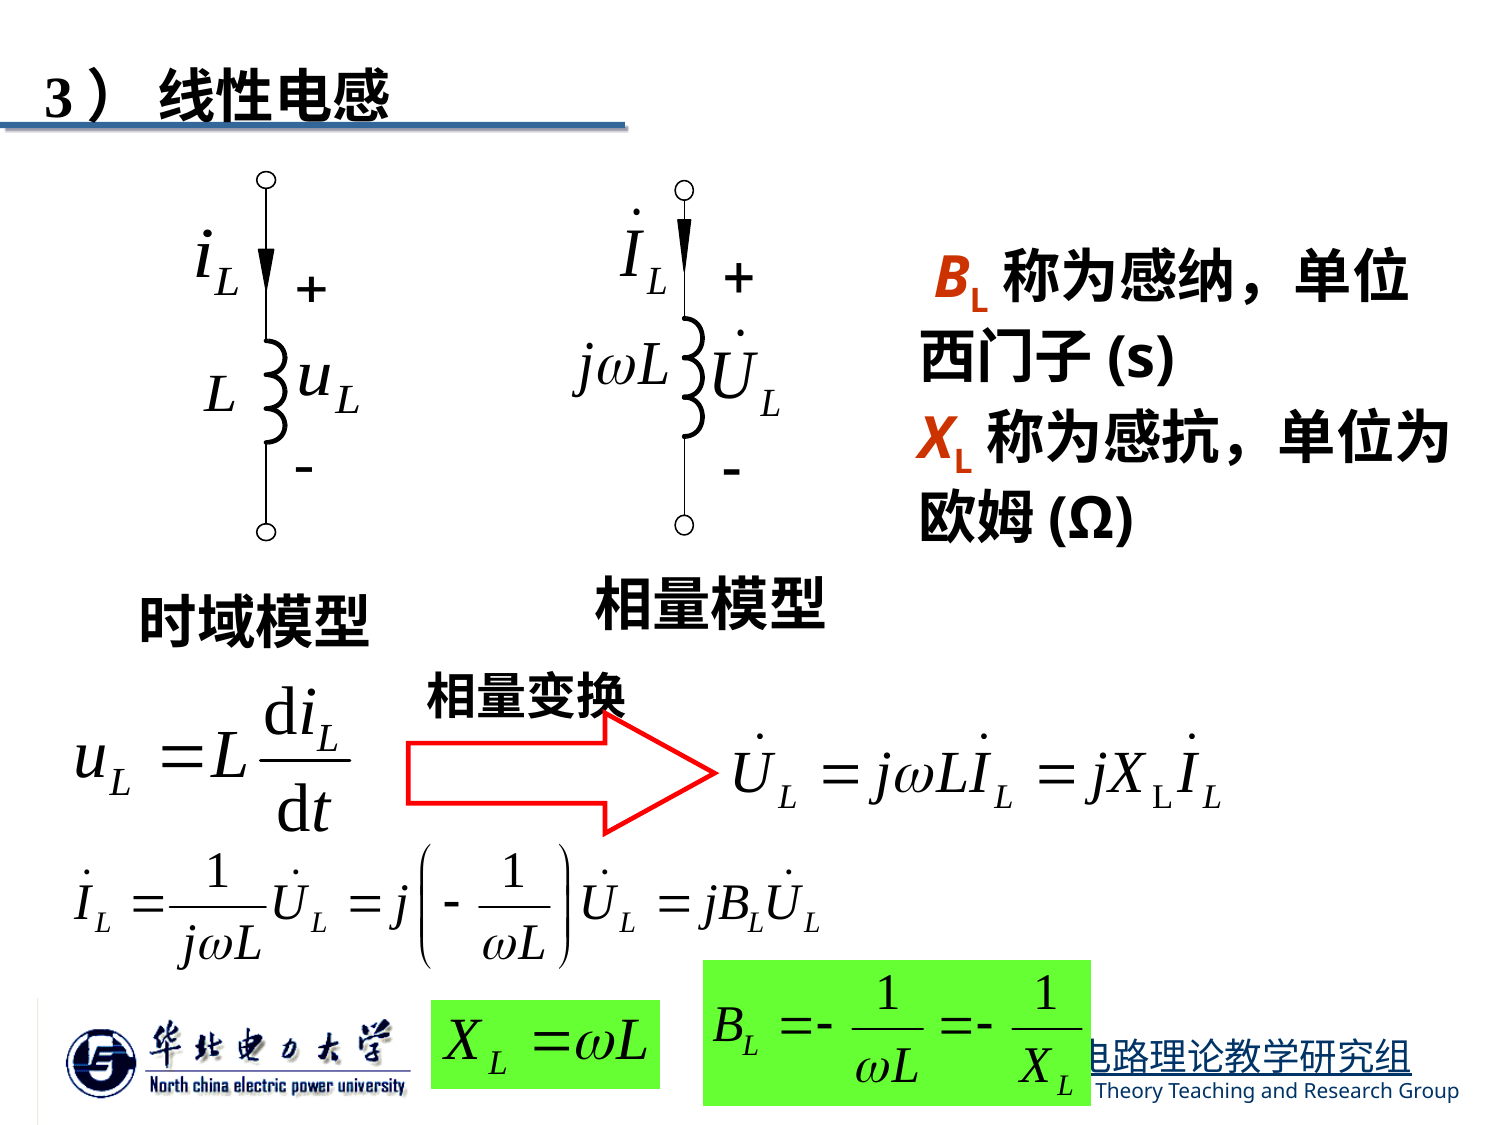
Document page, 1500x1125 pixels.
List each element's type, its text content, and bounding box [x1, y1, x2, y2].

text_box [548, 160, 791, 551]
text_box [430, 999, 661, 1090]
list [64, 833, 833, 980]
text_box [182, 164, 369, 551]
picture [37, 997, 413, 1125]
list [726, 727, 1235, 823]
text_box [395, 656, 715, 834]
table_header 相量模型 [549, 551, 868, 650]
text_box BL称为感纳，单位西门子(s) XL称为感抗，单位为欧姆(Ω) [903, 231, 1471, 551]
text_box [64, 668, 364, 833]
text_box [702, 960, 1092, 1107]
table_header 时域模型 [124, 569, 443, 668]
table_header 3） 线性电感 [29, 43, 443, 142]
